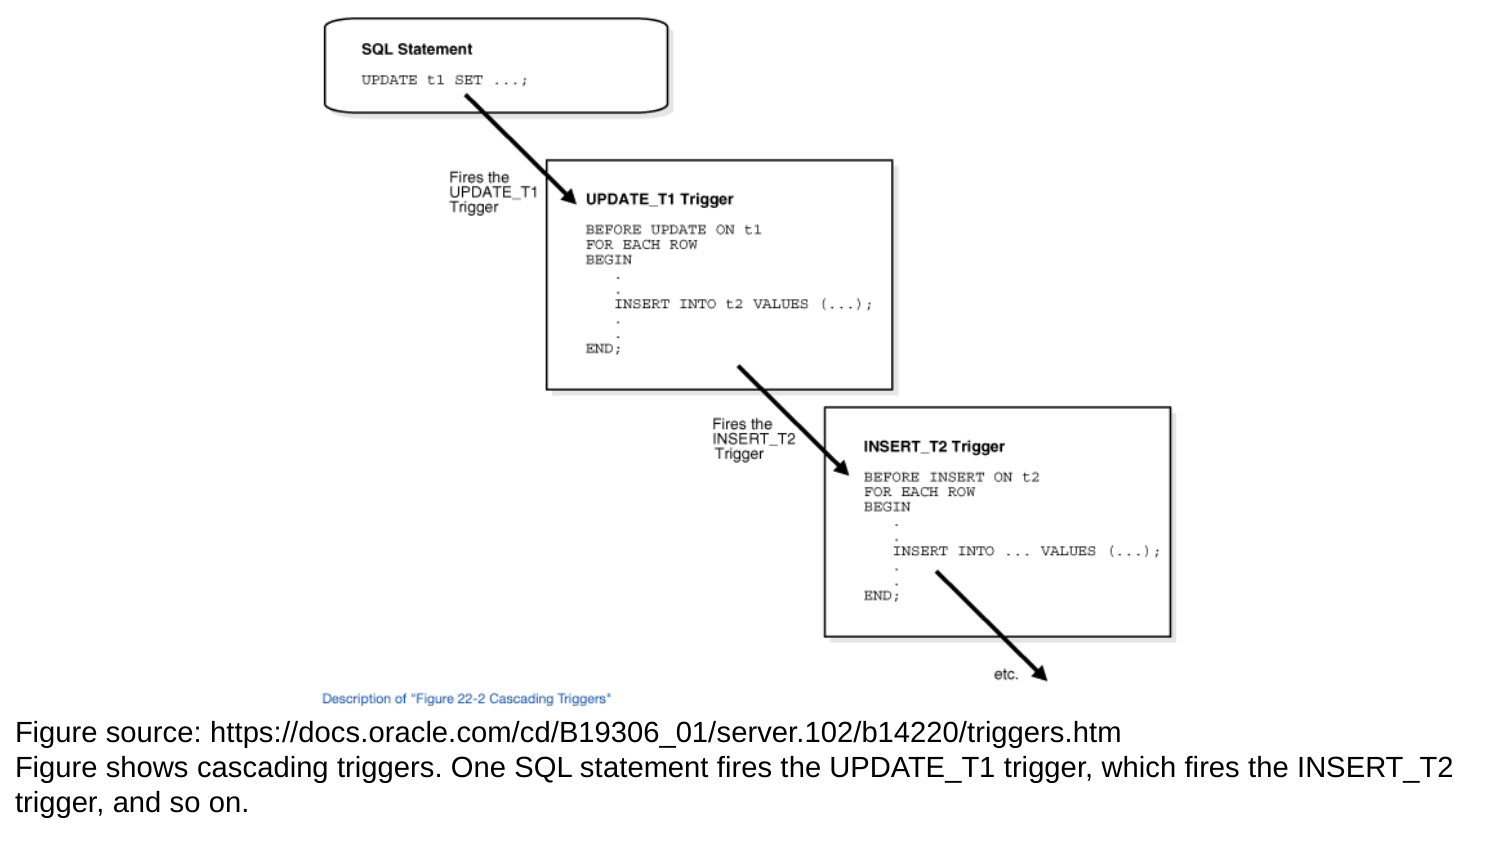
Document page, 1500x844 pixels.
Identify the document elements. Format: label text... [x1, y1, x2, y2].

picture [306, 5, 1188, 716]
text_box Figure source: https://docs.oracle.com/cd/B19306_01/server.102/b14220/triggers.htm Figure shows cascading triggers. One SQL statement fires the UPDATE_T1 trigger, which fires the INSERT_T2 trigger, and so on. [0, 697, 1494, 833]
